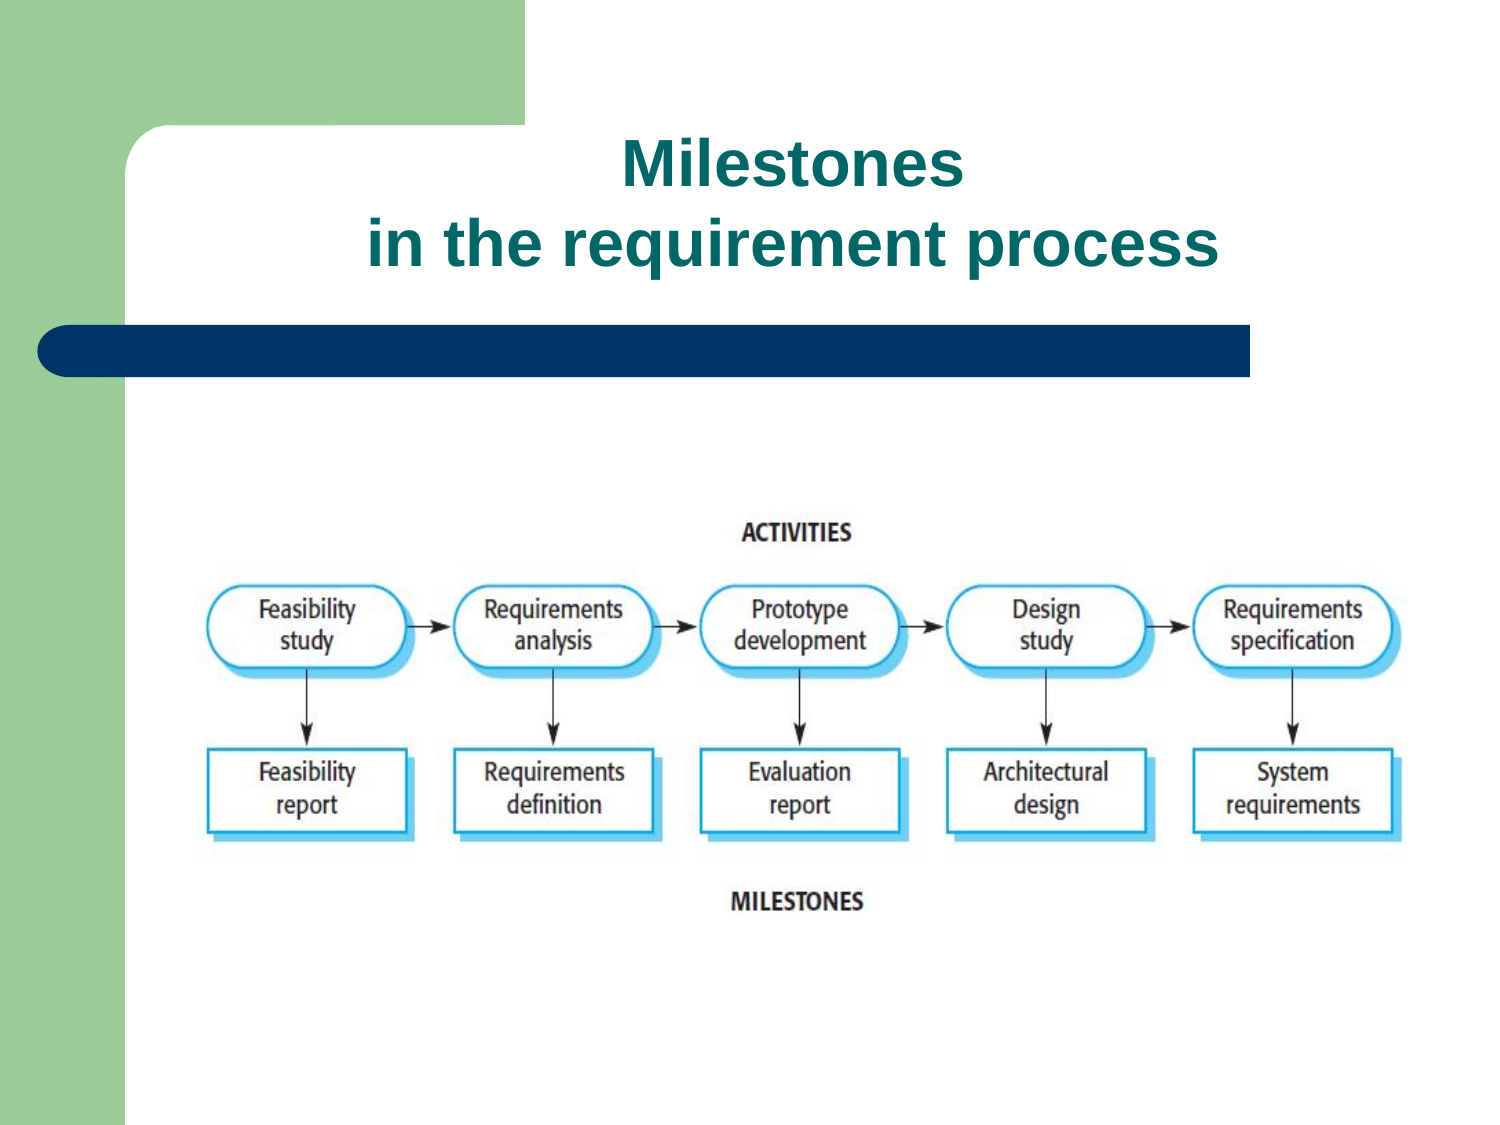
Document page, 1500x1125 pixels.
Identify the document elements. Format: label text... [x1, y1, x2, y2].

text_box Milestones in the requirement process [118, 112, 1469, 288]
picture [174, 487, 1413, 929]
